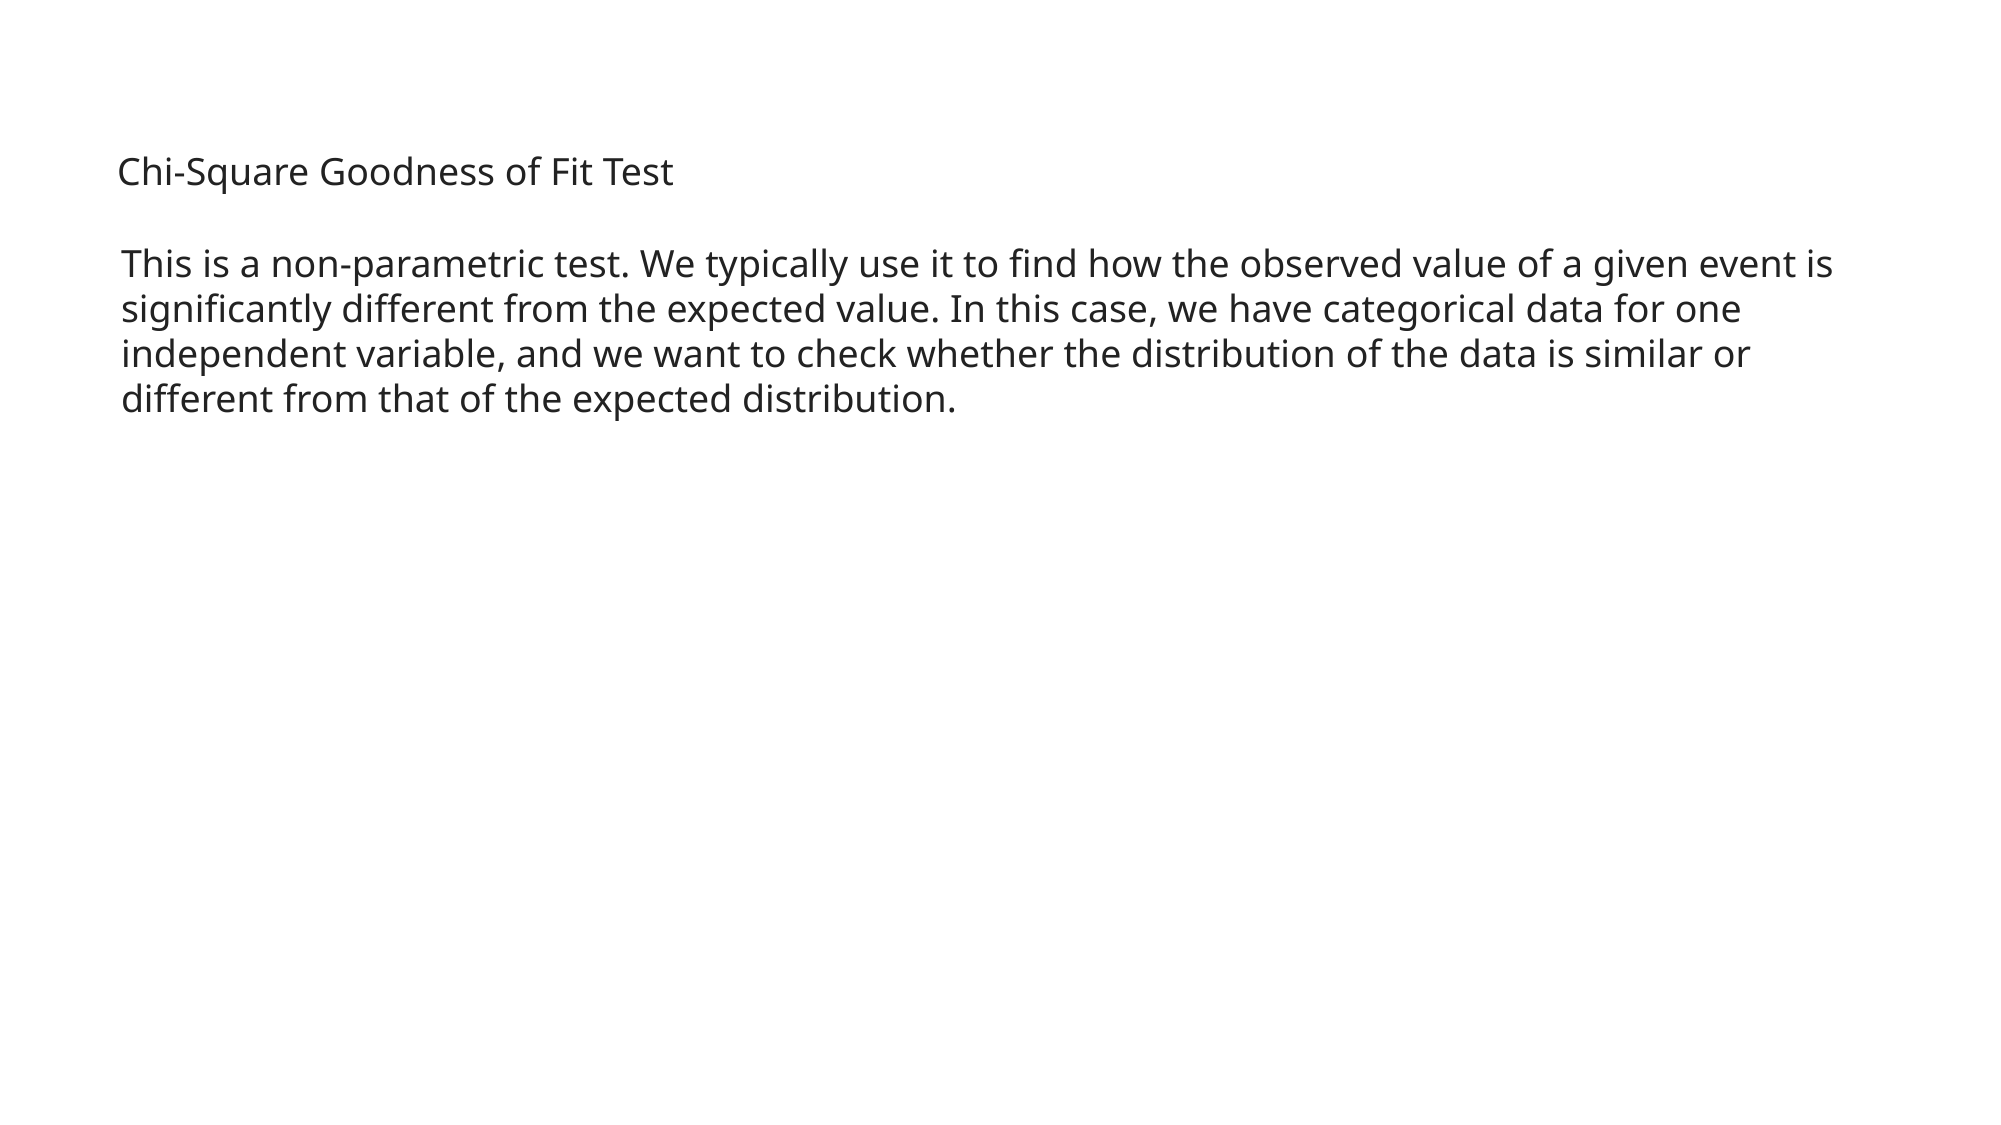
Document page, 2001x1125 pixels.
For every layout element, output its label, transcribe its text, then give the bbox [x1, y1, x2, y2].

text_box Chi-Square Goodness of Fit Test [102, 140, 689, 200]
text_box This is a non-parametric test. We typically use it to find how the observed value of a given event is significantly different from the expected value. In this case, we have categorical data for one independent variable, and we want to check whether the distribution of the data is similar or different from that of the expected distribution. [106, 232, 1871, 427]
